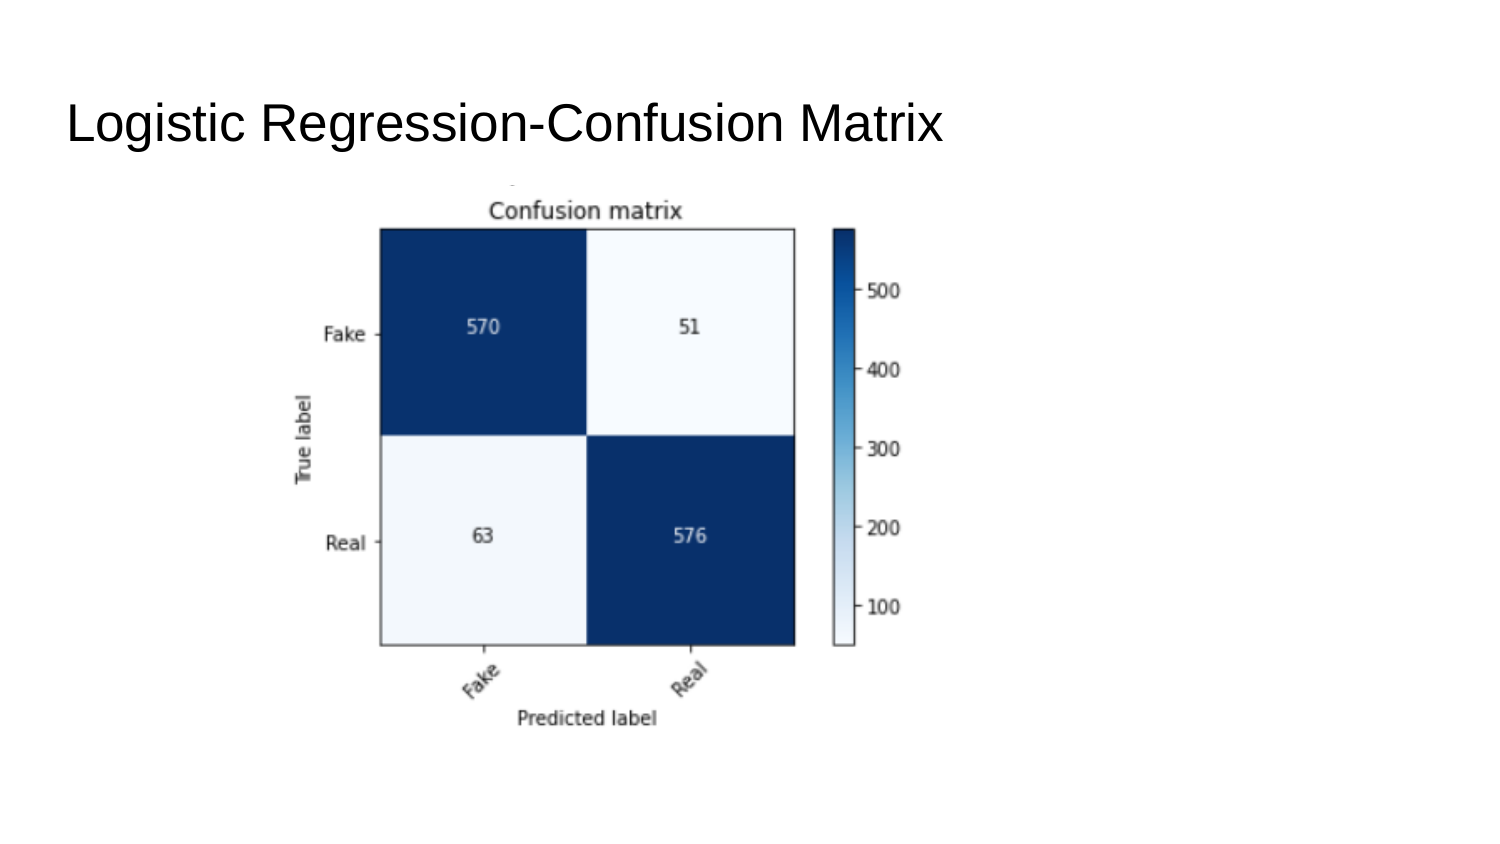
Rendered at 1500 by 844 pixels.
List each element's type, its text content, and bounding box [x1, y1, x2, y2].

title Logistic Regression-Confusion Matrix [51, 72, 1449, 167]
picture [285, 184, 1066, 754]
